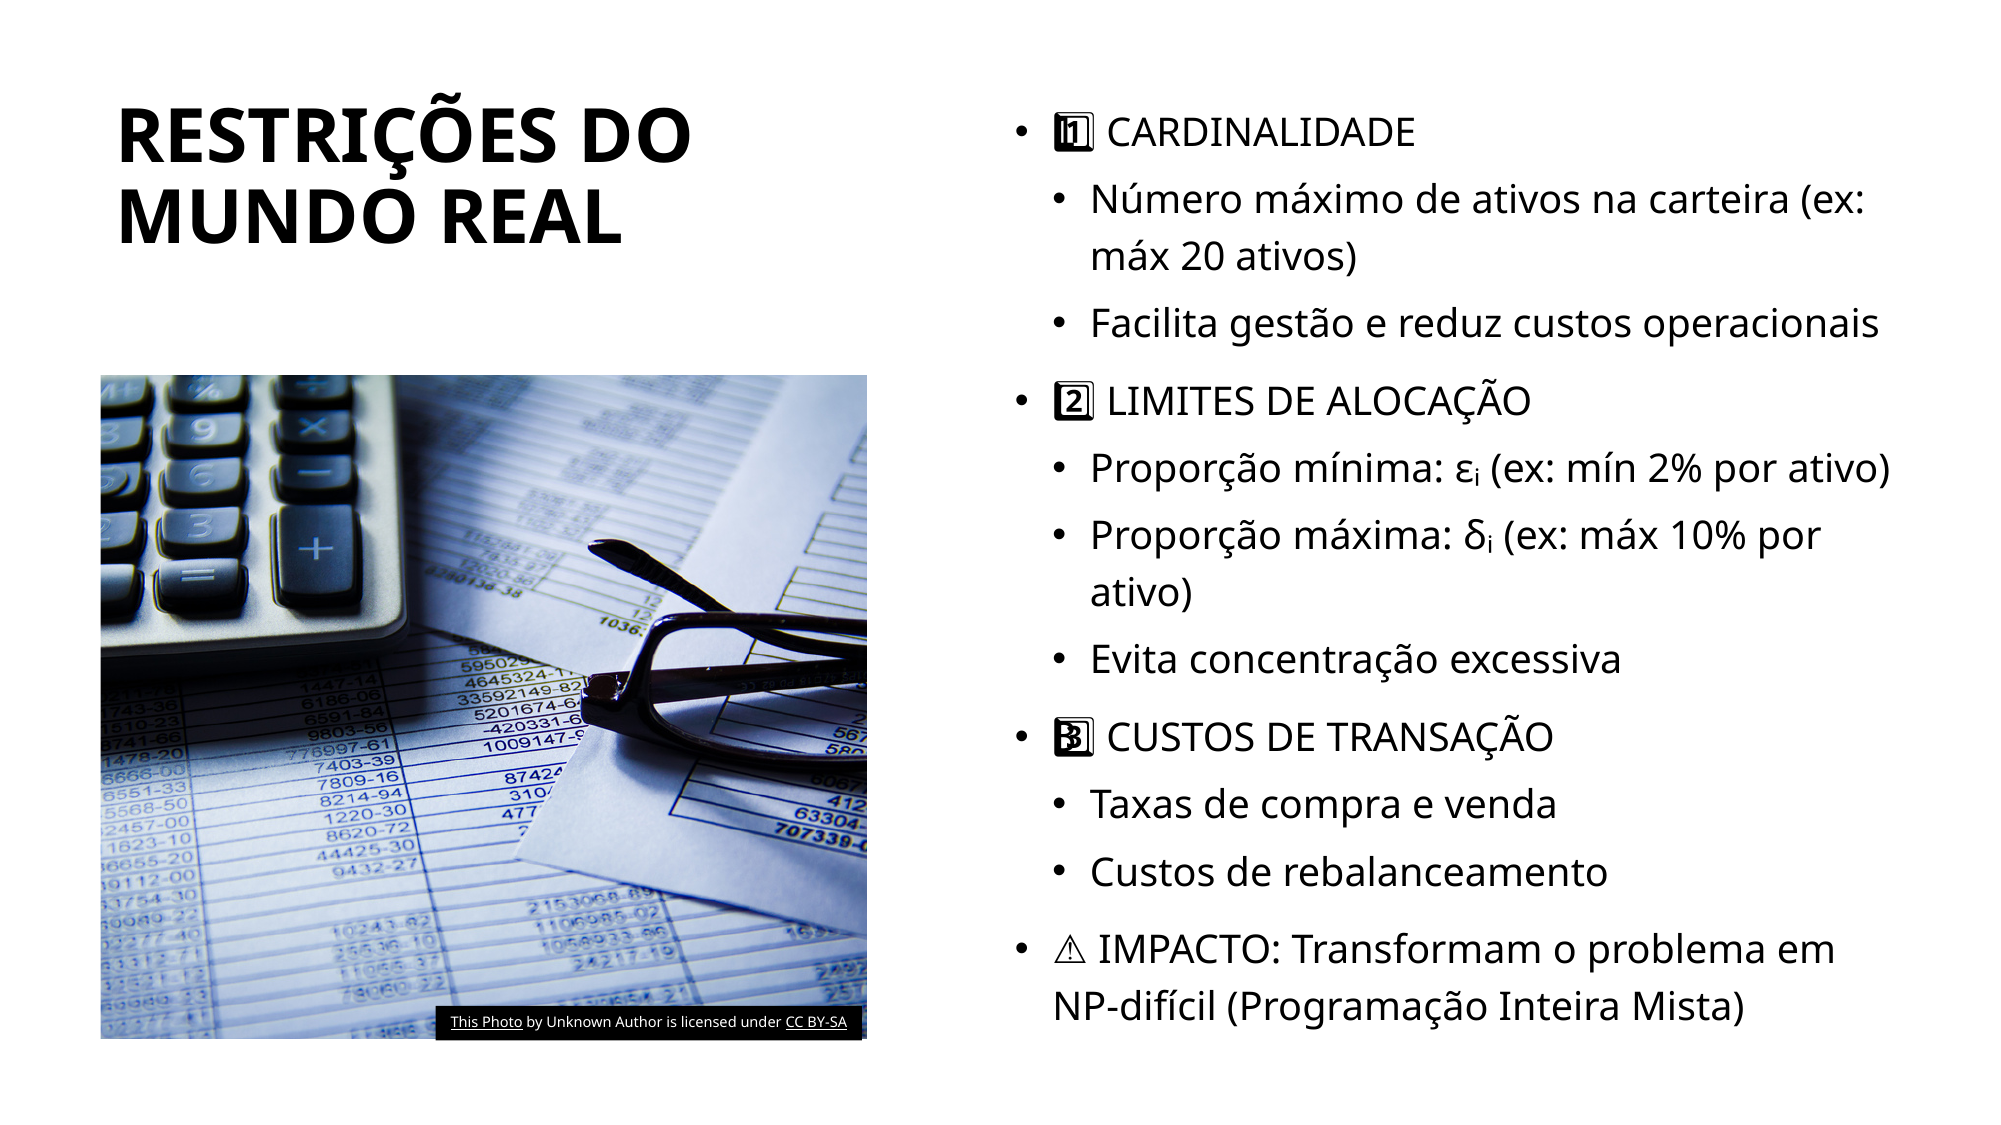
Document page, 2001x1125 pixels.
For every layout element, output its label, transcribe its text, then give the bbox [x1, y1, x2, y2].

title RESTRIÇÕES DO MUNDO REAL [100, 90, 867, 329]
list 1️⃣ CARDINALIDADE Número máximo de ativos na carteira (ex: máx 20 ativos) Facilita gestão e reduz custos operacionais 2️⃣ LIMITES DE ALOCAÇÃO Proporção mínima: εᵢ (ex: mín 2% por ativo) Proporção máxima: δᵢ (ex: máx 10% por ativo) Evita concentração excessiva 3️⃣ CUSTOS DE TRANSAÇÃO Taxas de compra e venda Custos de rebalanceamento ⚠️ IMPACTO: Transformam o problema em NP-difícil (Programação Inteira Mista) [999, 90, 1917, 1039]
picture [100, 375, 867, 1039]
